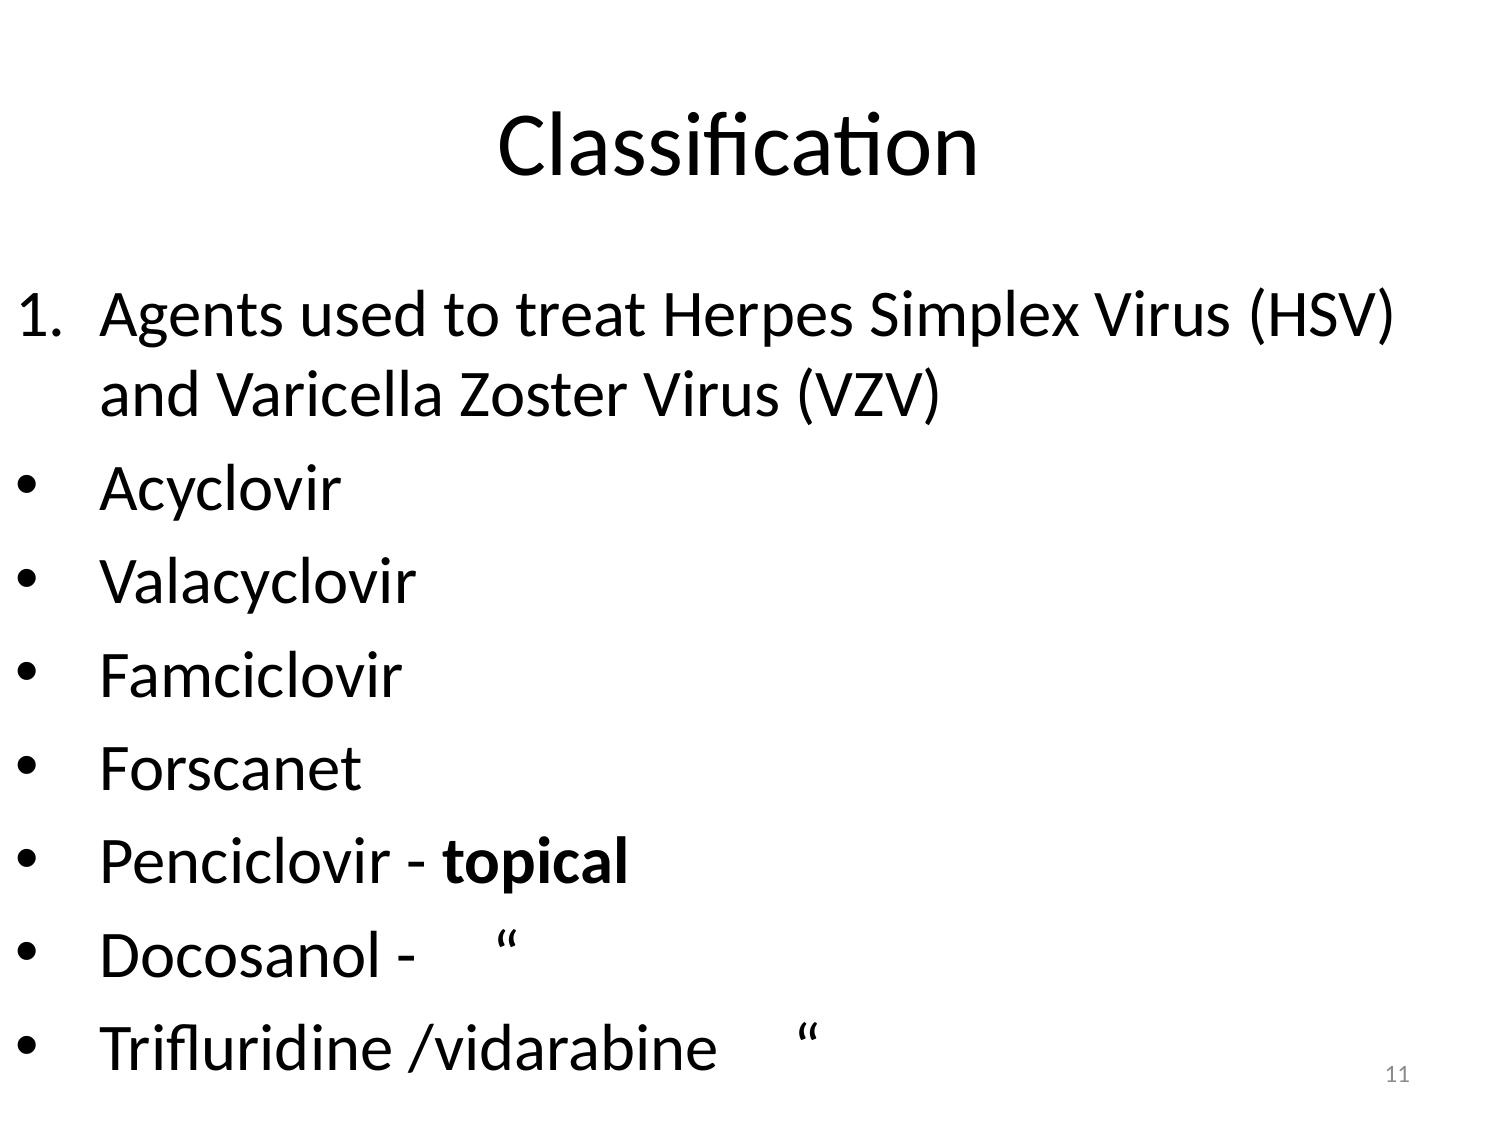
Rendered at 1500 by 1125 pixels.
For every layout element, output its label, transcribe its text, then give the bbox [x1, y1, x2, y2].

title Classification [75, 45, 1425, 233]
list Agents used to treat Herpes Simplex Virus (HSV) and Varicella Zoster Virus (VZV) Acyclovir Valacyclovir Famciclovir Forscanet Penciclovir - topical Docosanol - “ Trifluridine /vidarabine “ [0, 262, 1475, 1103]
slide_number 11 [1074, 1042, 1425, 1103]
